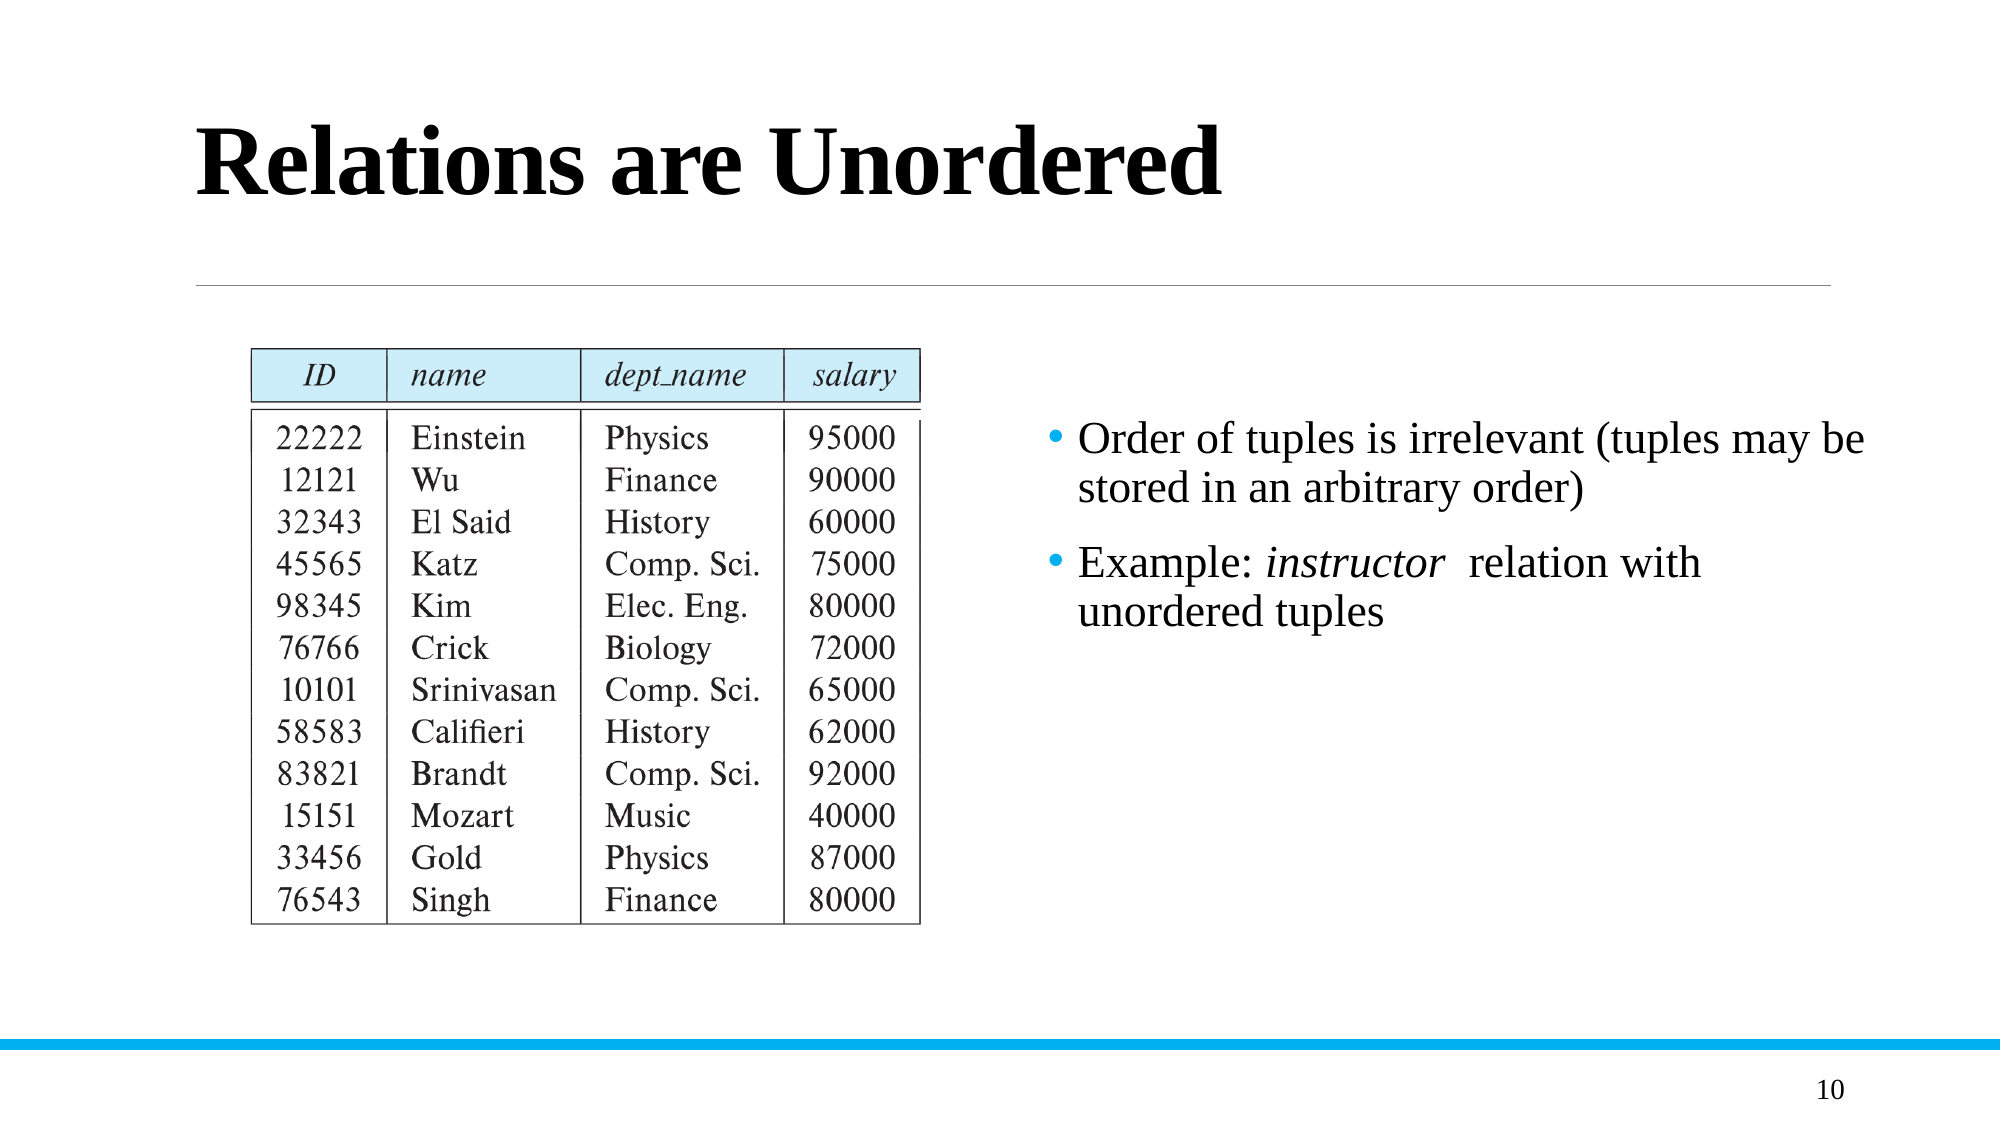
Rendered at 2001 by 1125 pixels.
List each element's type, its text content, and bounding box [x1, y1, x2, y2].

title Relations are Unordered [180, 45, 1830, 283]
picture [196, 329, 970, 940]
list Order of tuples is irrelevant (tuples may be stored in an arbitrary order) Example: instructor relation with unordered tuples [999, 329, 1891, 1029]
